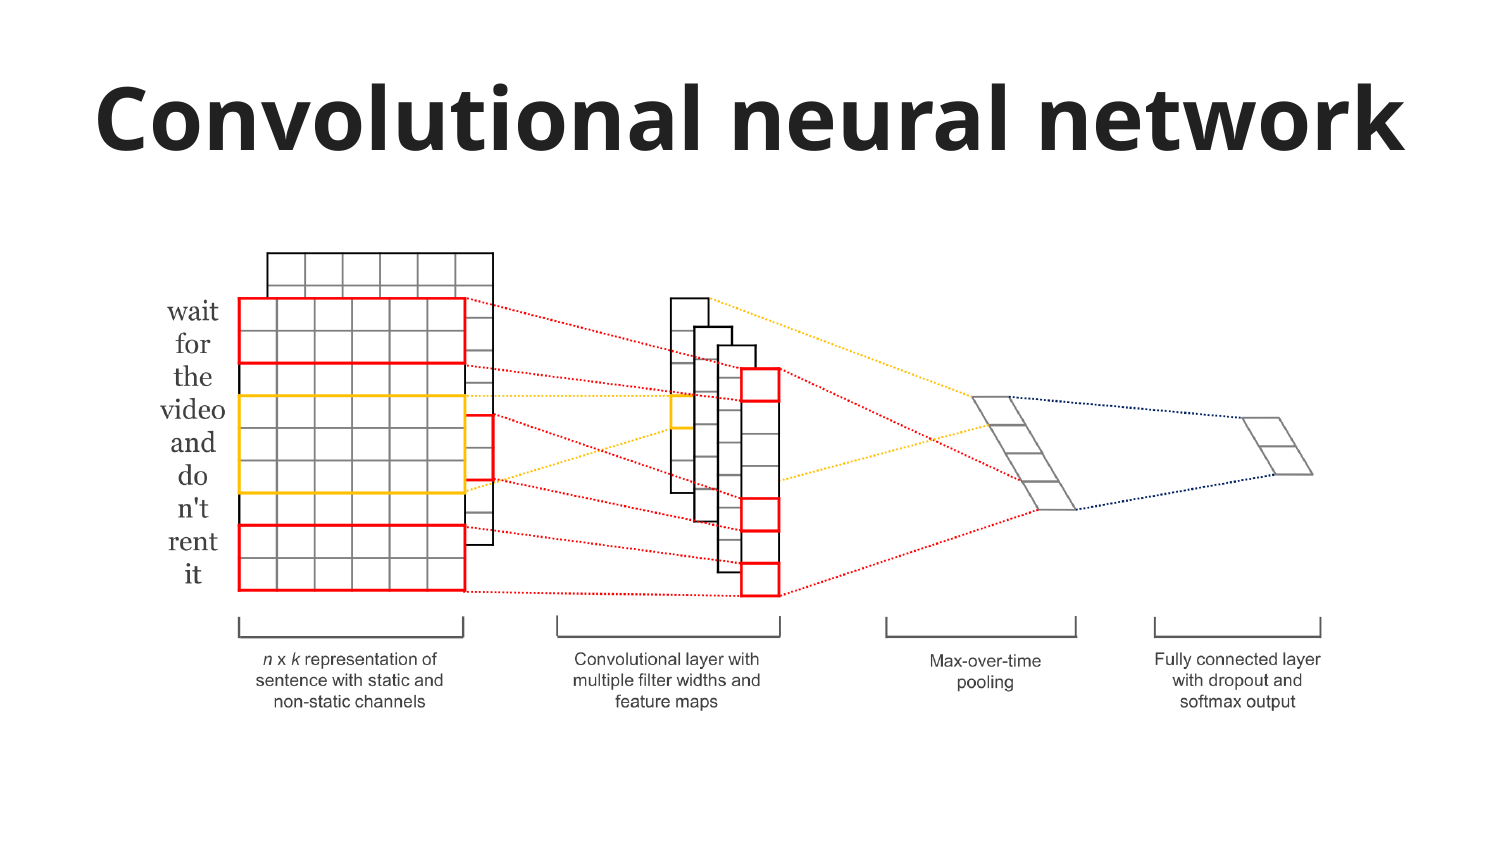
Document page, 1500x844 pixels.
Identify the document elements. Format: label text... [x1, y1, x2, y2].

picture [101, 213, 1461, 763]
title Convolutional neural network [51, 48, 1449, 180]
